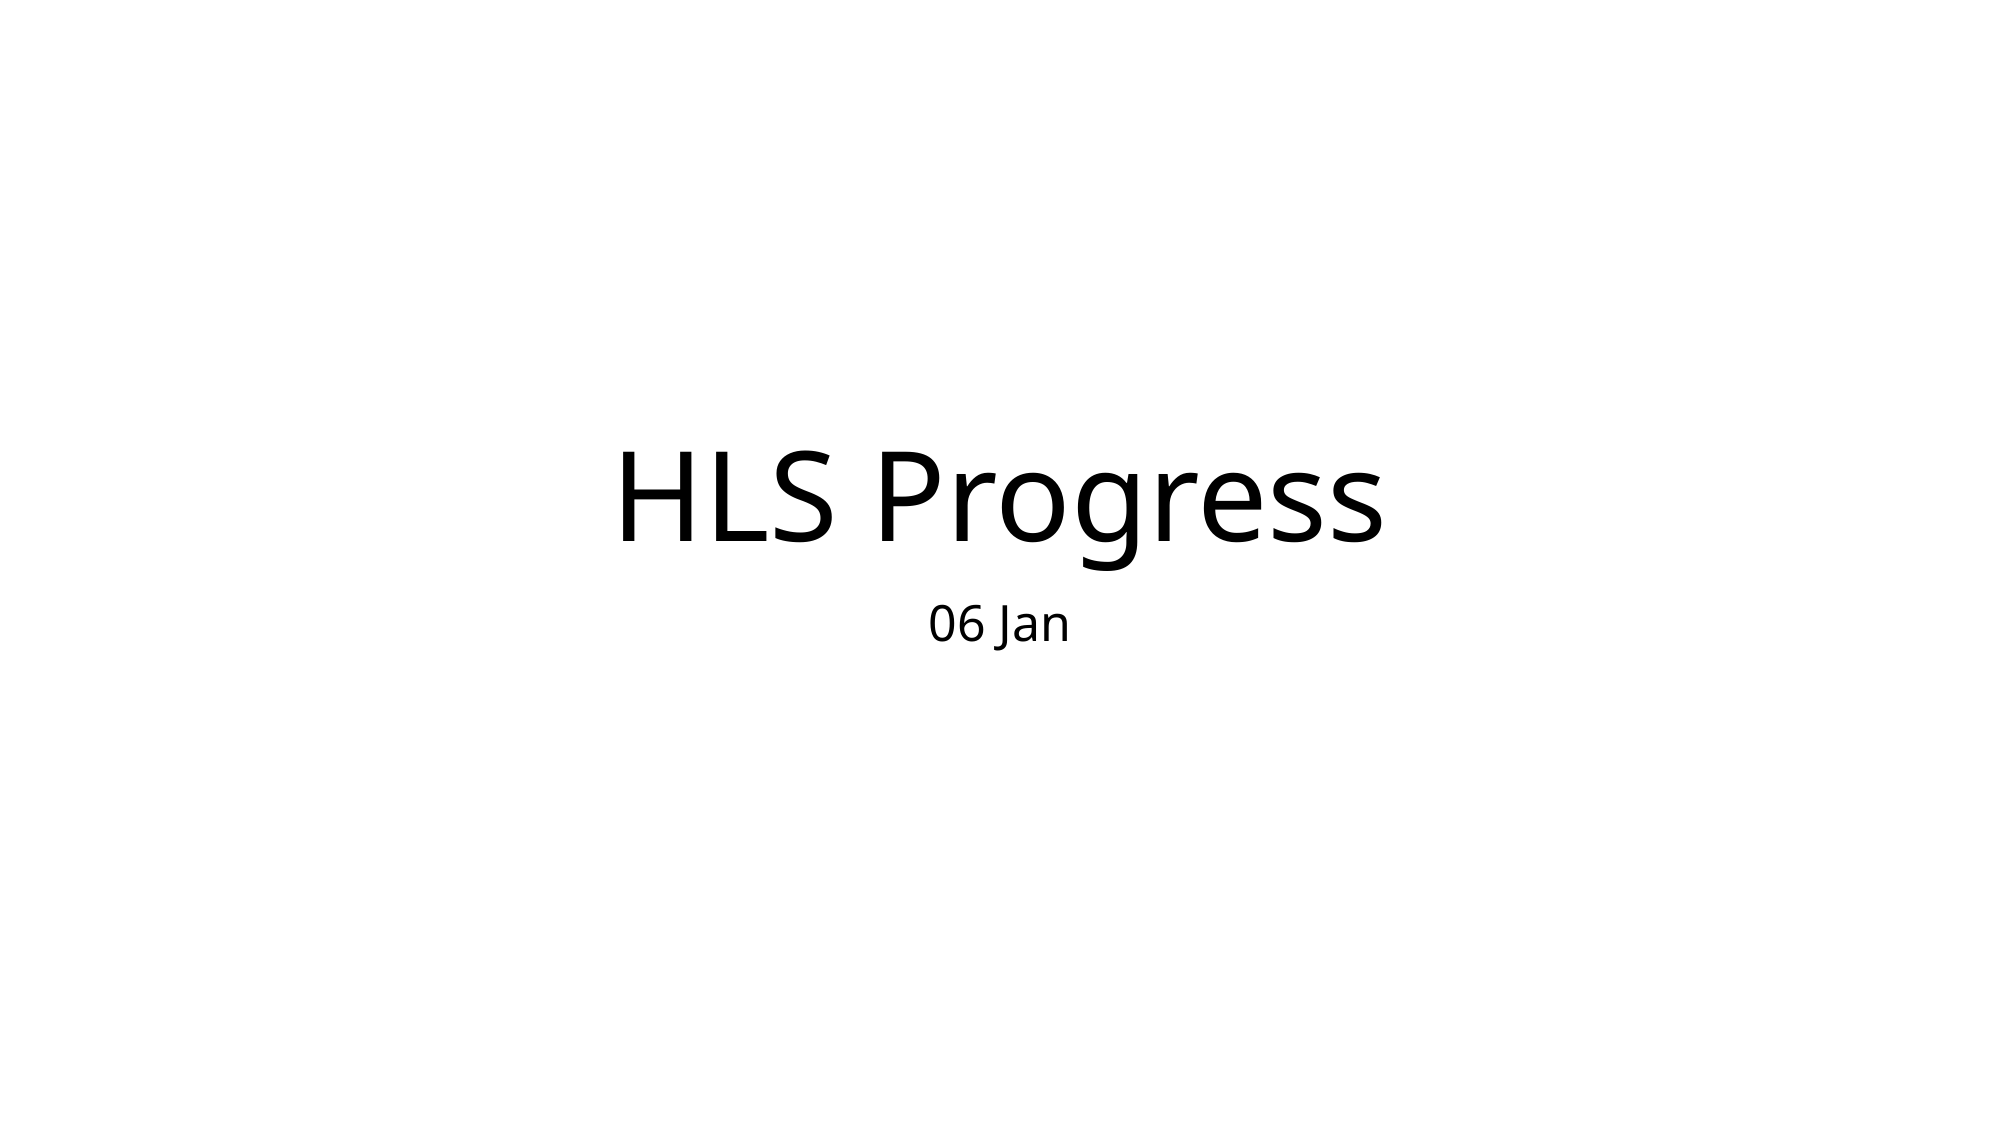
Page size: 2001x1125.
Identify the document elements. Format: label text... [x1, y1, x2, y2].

subtitle 06 Jan [249, 590, 1750, 863]
title HLS Progress [249, 184, 1750, 576]
